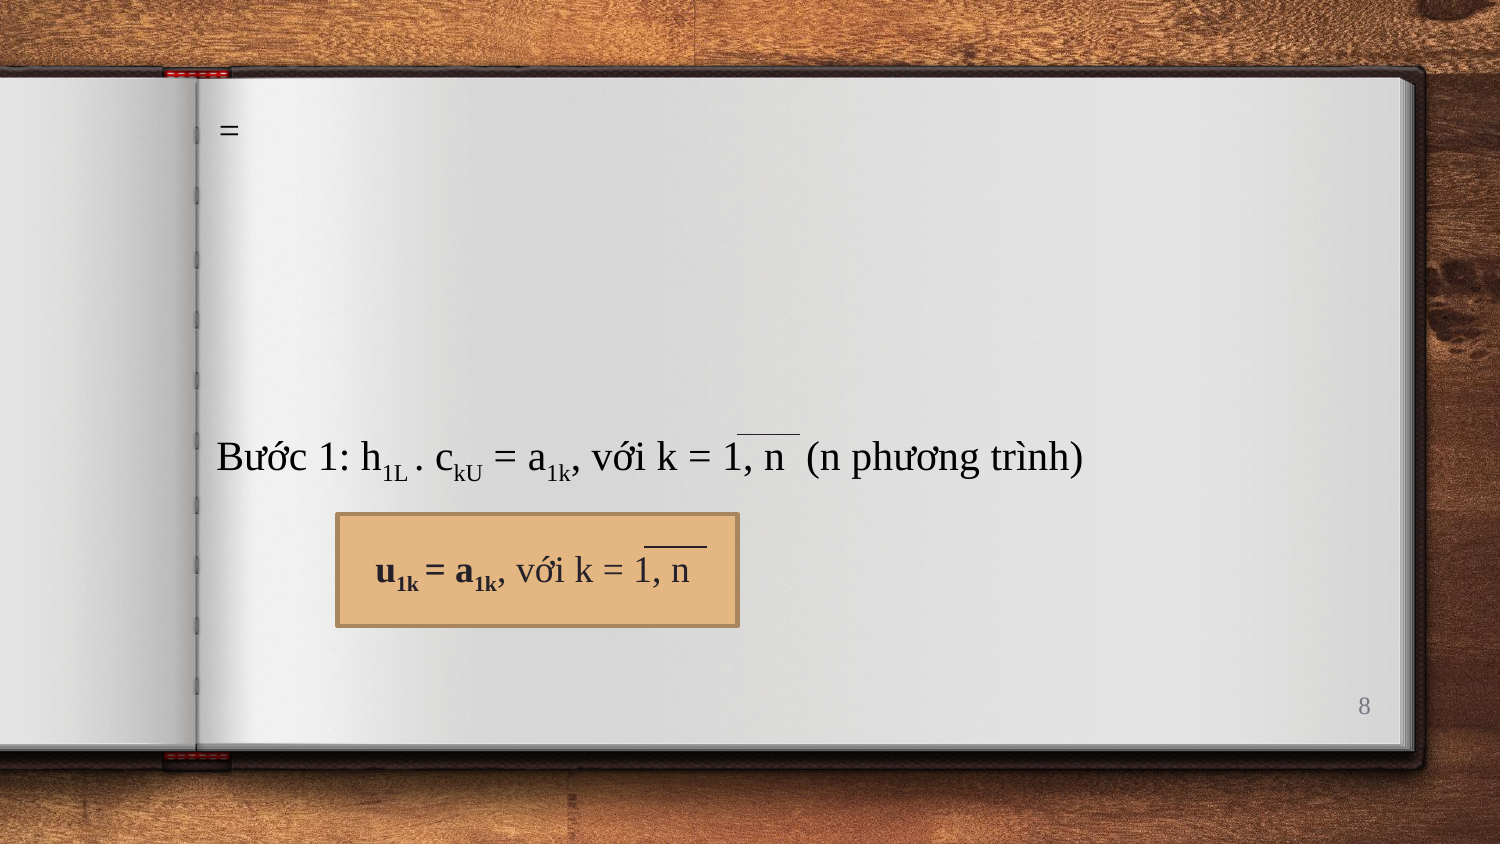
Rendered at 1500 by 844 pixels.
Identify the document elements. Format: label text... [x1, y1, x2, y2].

text_box Bước 1: h1L . ckU = a1k, với k = 1, n (n phương trình) [201, 421, 1353, 644]
slide_number 8 [1295, 672, 1386, 737]
text_box u1k = a1k, với k = 1, n [335, 512, 740, 628]
picture [0, 0, 1500, 844]
